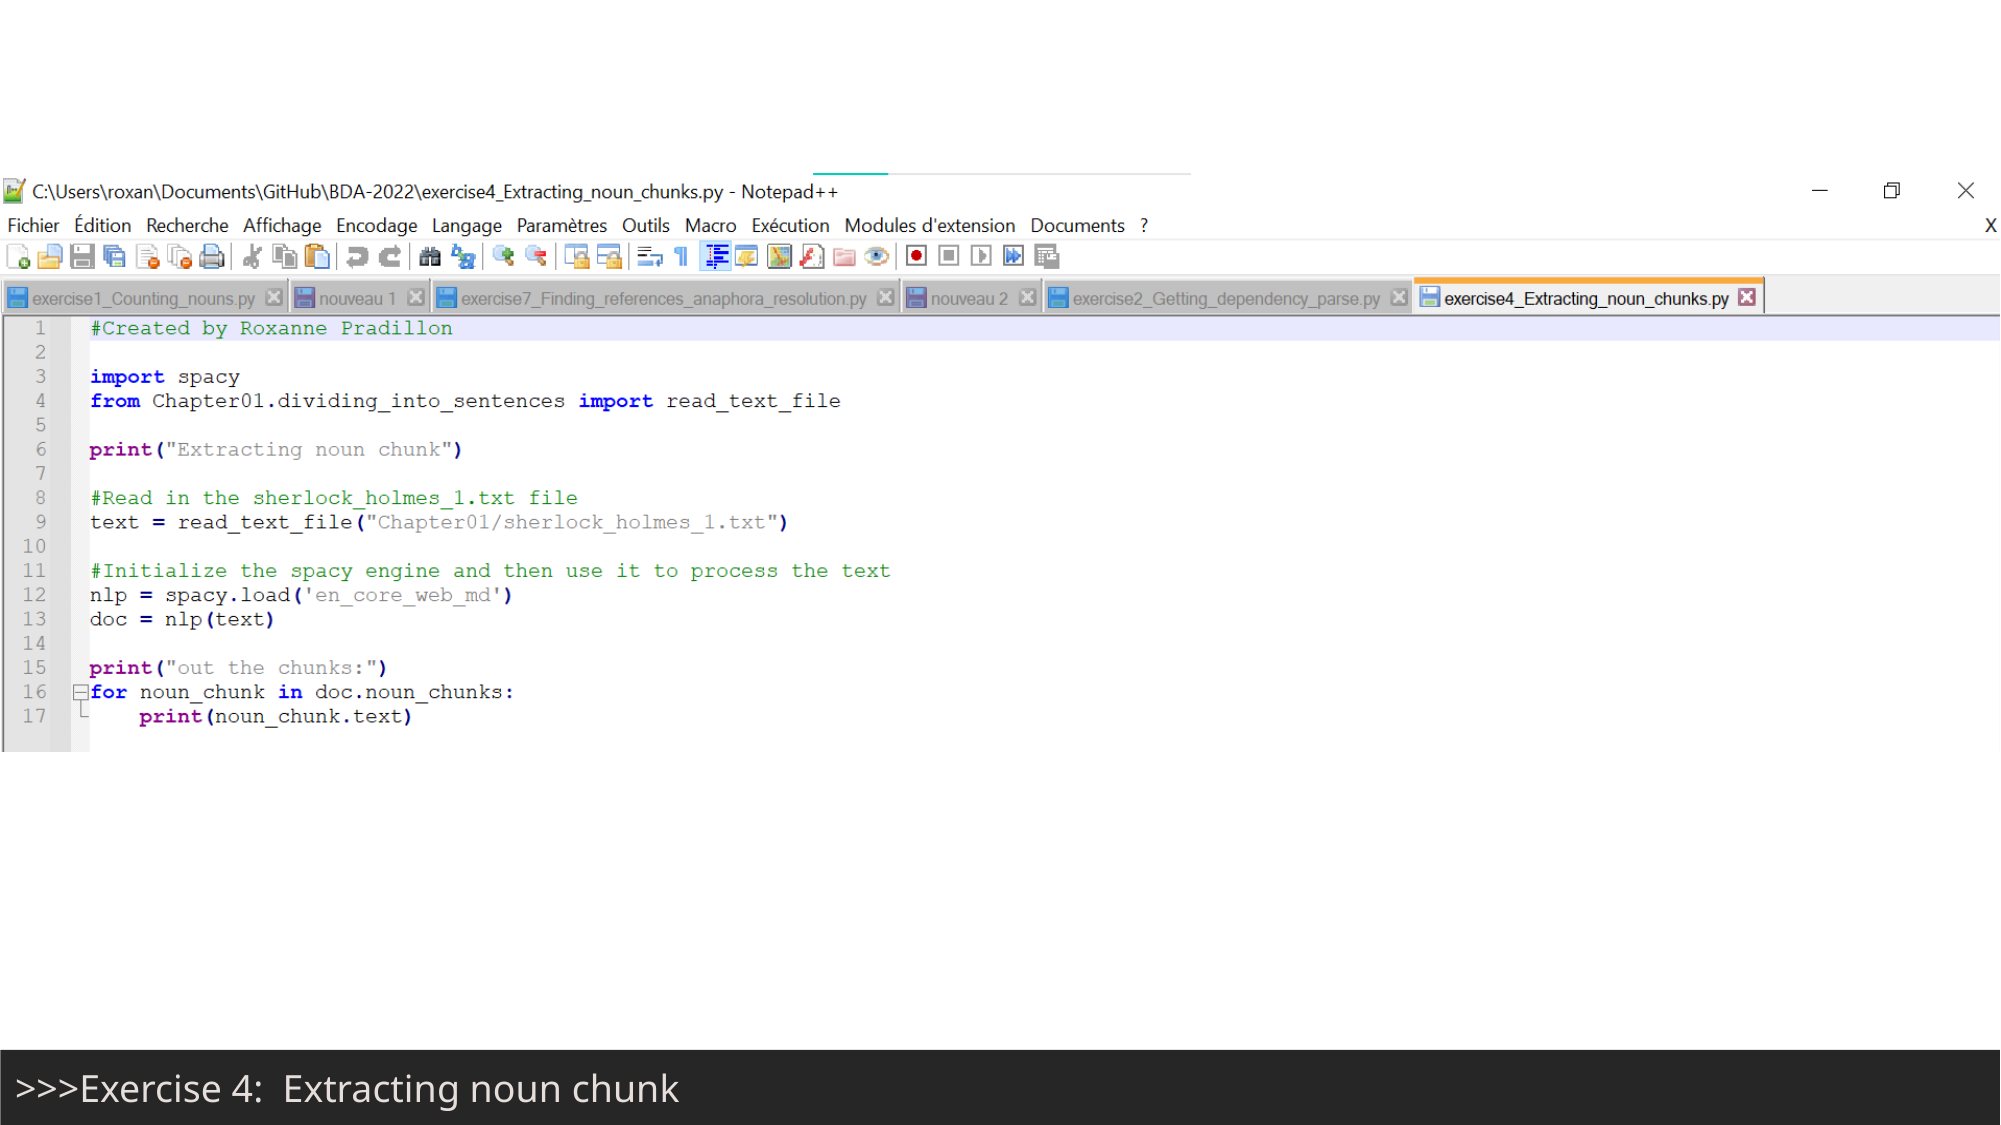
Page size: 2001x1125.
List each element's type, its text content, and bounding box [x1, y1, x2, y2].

text_box >>>Exercise 4: Extracting noun chunk [0, 1057, 1042, 1118]
picture [0, 172, 2000, 753]
